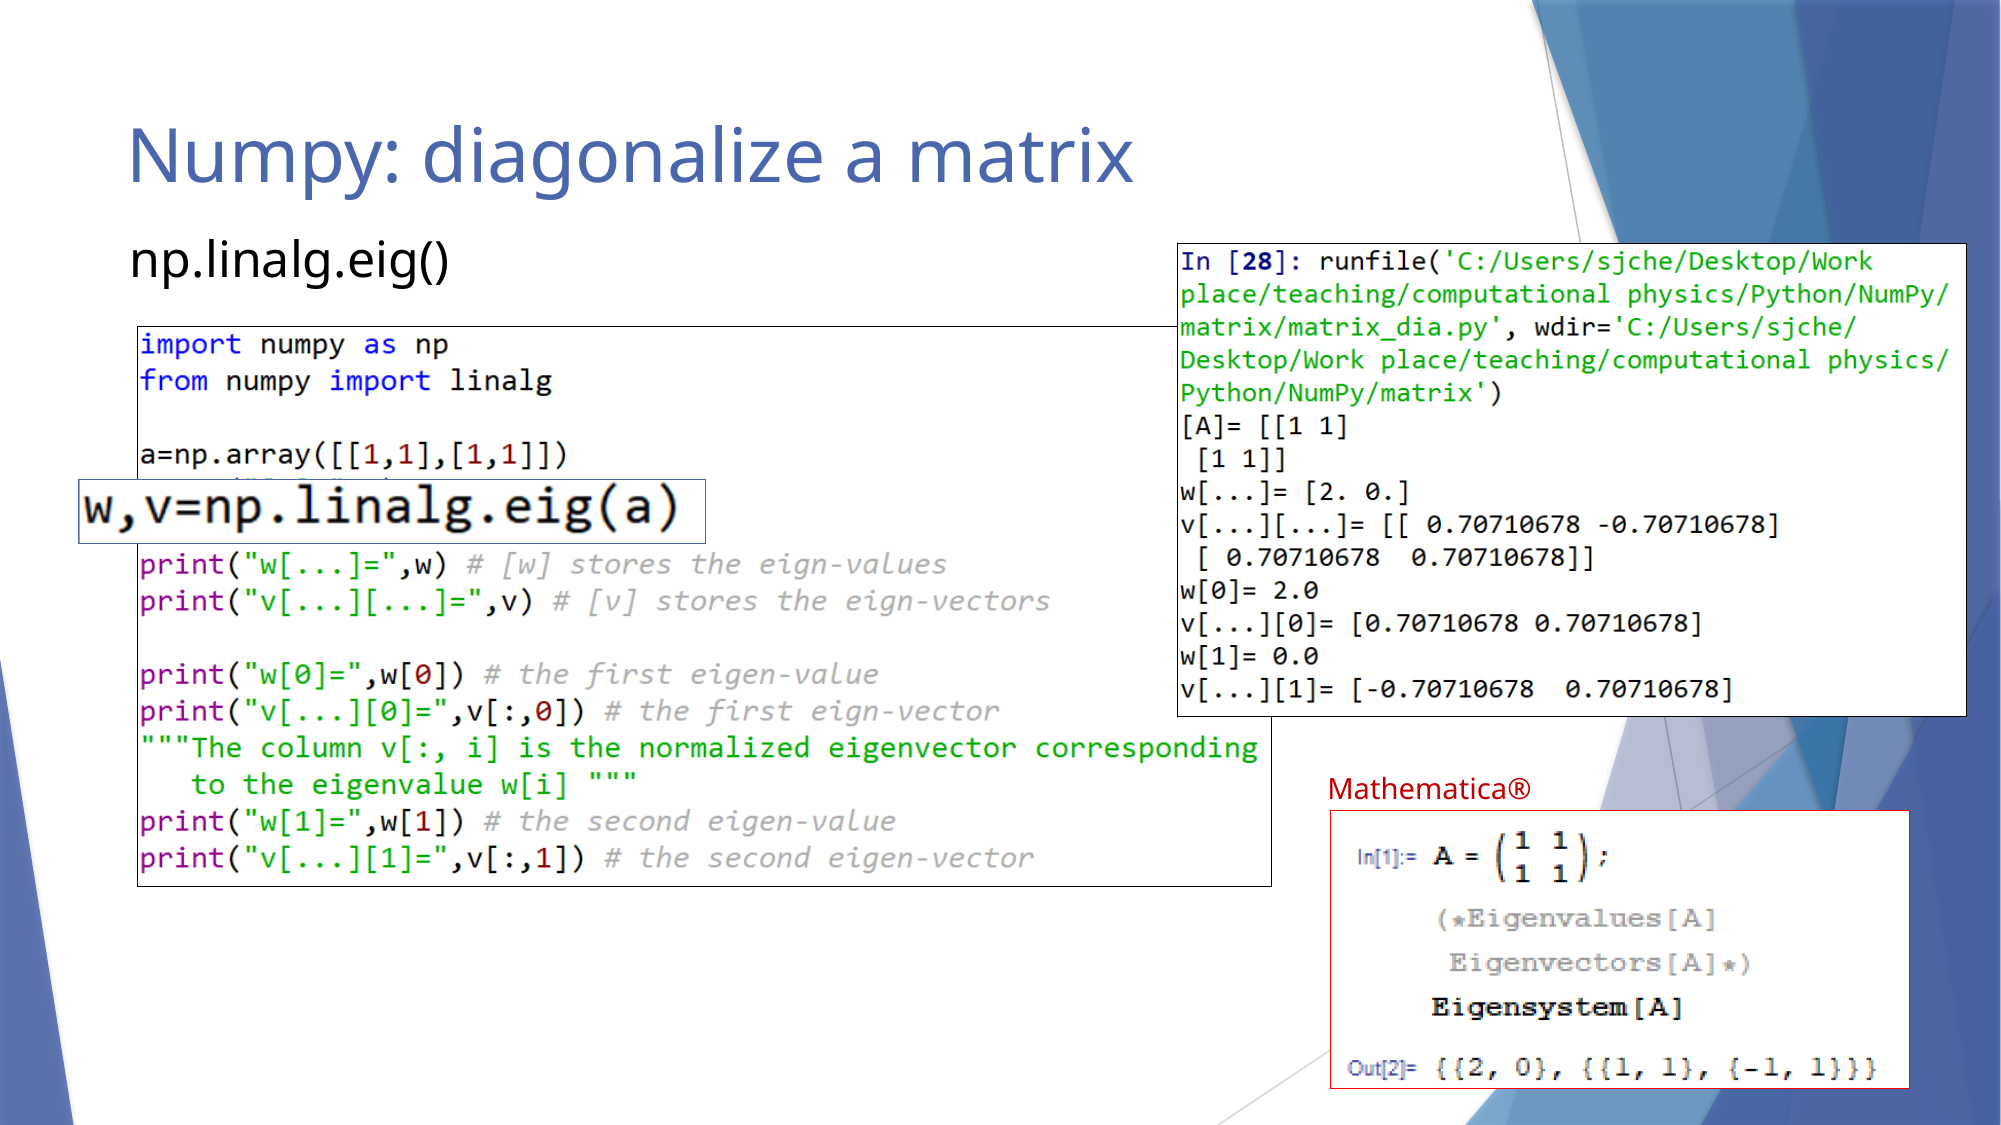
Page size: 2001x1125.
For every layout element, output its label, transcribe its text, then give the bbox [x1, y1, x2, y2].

text_box np.linalg.eig() [115, 219, 465, 295]
title Numpy: diagonalize a matrix [111, 99, 1522, 317]
picture [78, 243, 1968, 888]
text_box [1318, 762, 1911, 1089]
